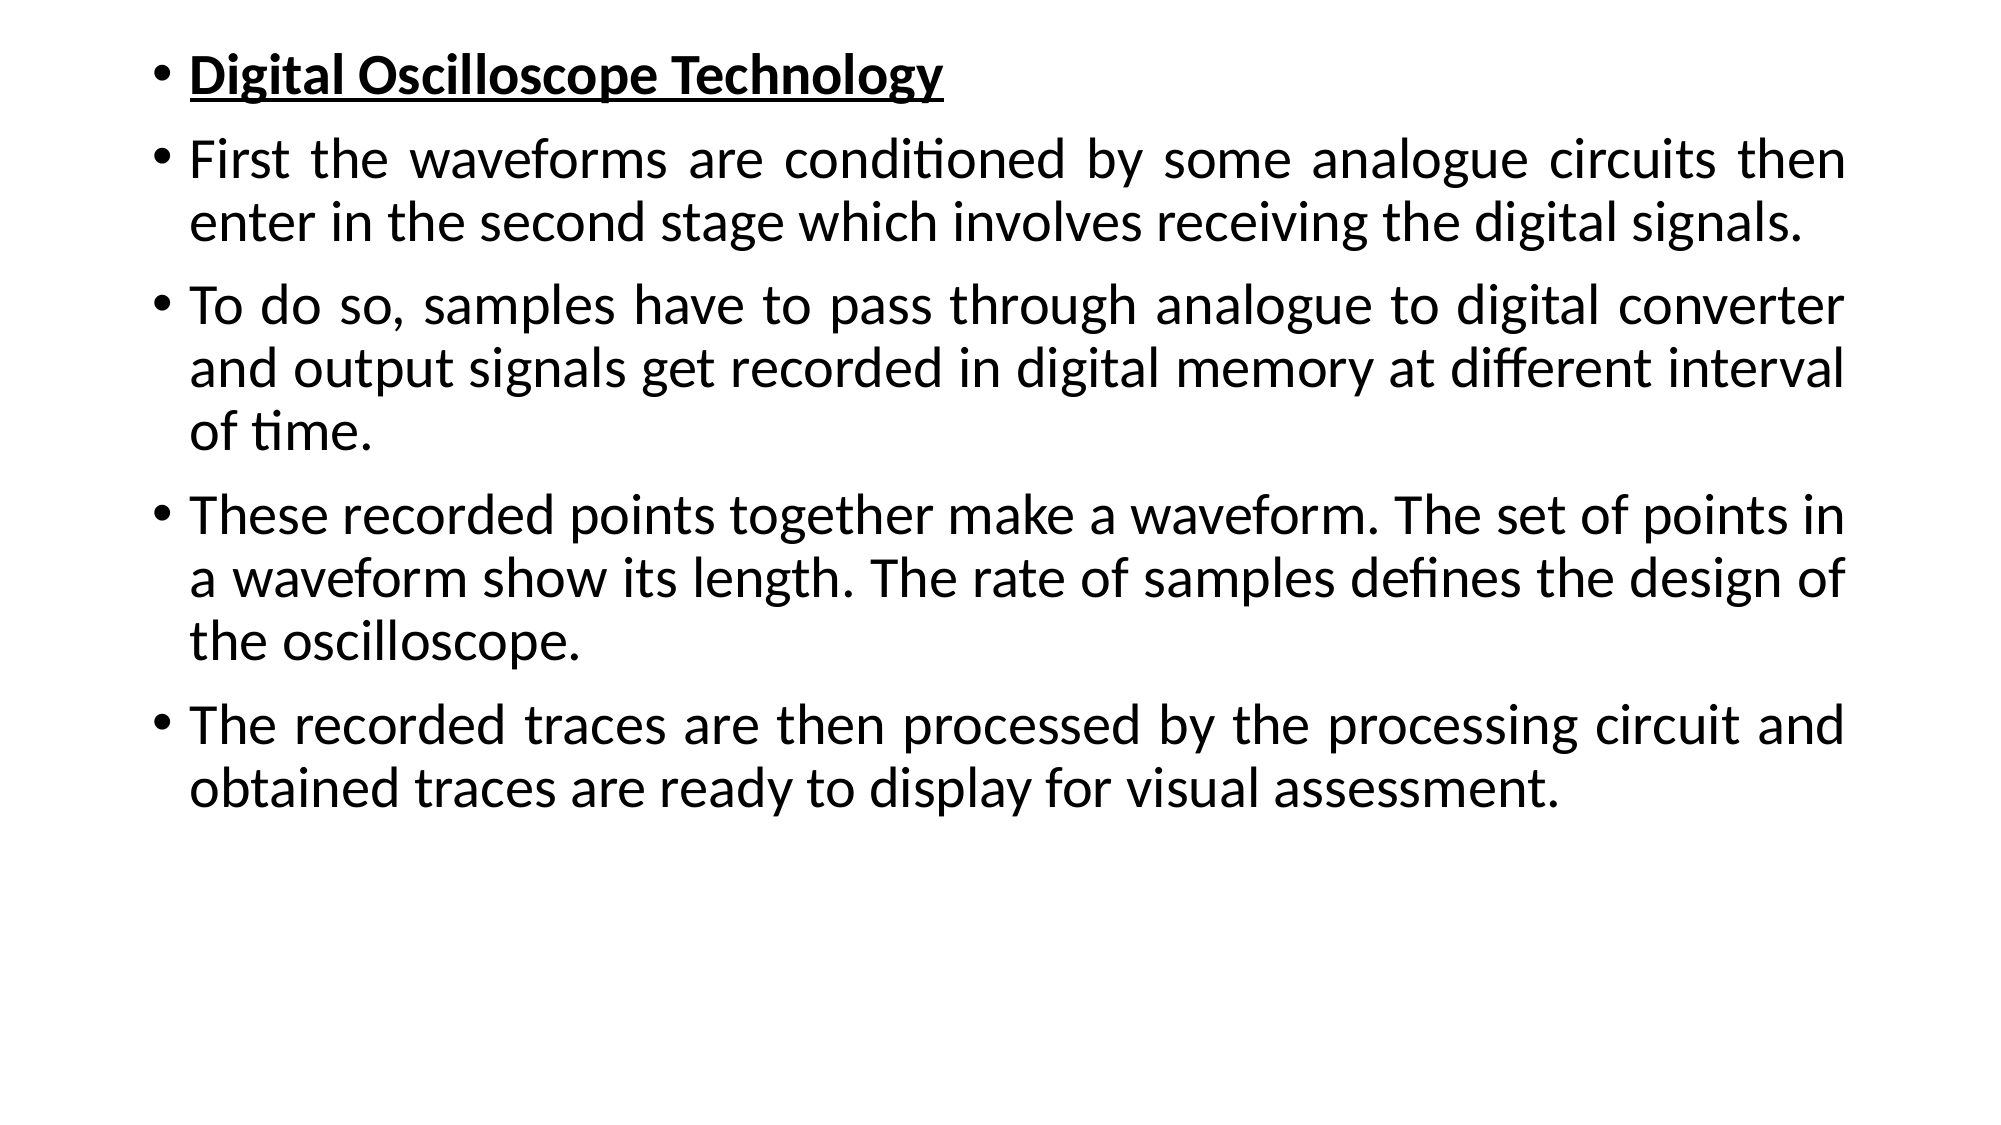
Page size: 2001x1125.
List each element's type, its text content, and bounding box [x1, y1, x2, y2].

list Digital Oscilloscope Technology First the waveforms are conditioned by some analogue circuits then enter in the second stage which involves receiving the digital signals. To do so, samples have to pass through analogue to digital converter and output signals get recorded in digital memory at different interval of time. These recorded points together make a waveform. The set of points in a waveform show its length. The rate of samples defines the design of the oscilloscope. The recorded traces are then processed by the processing circuit and obtained traces are ready to display for visual assessment. [137, 36, 1863, 1014]
